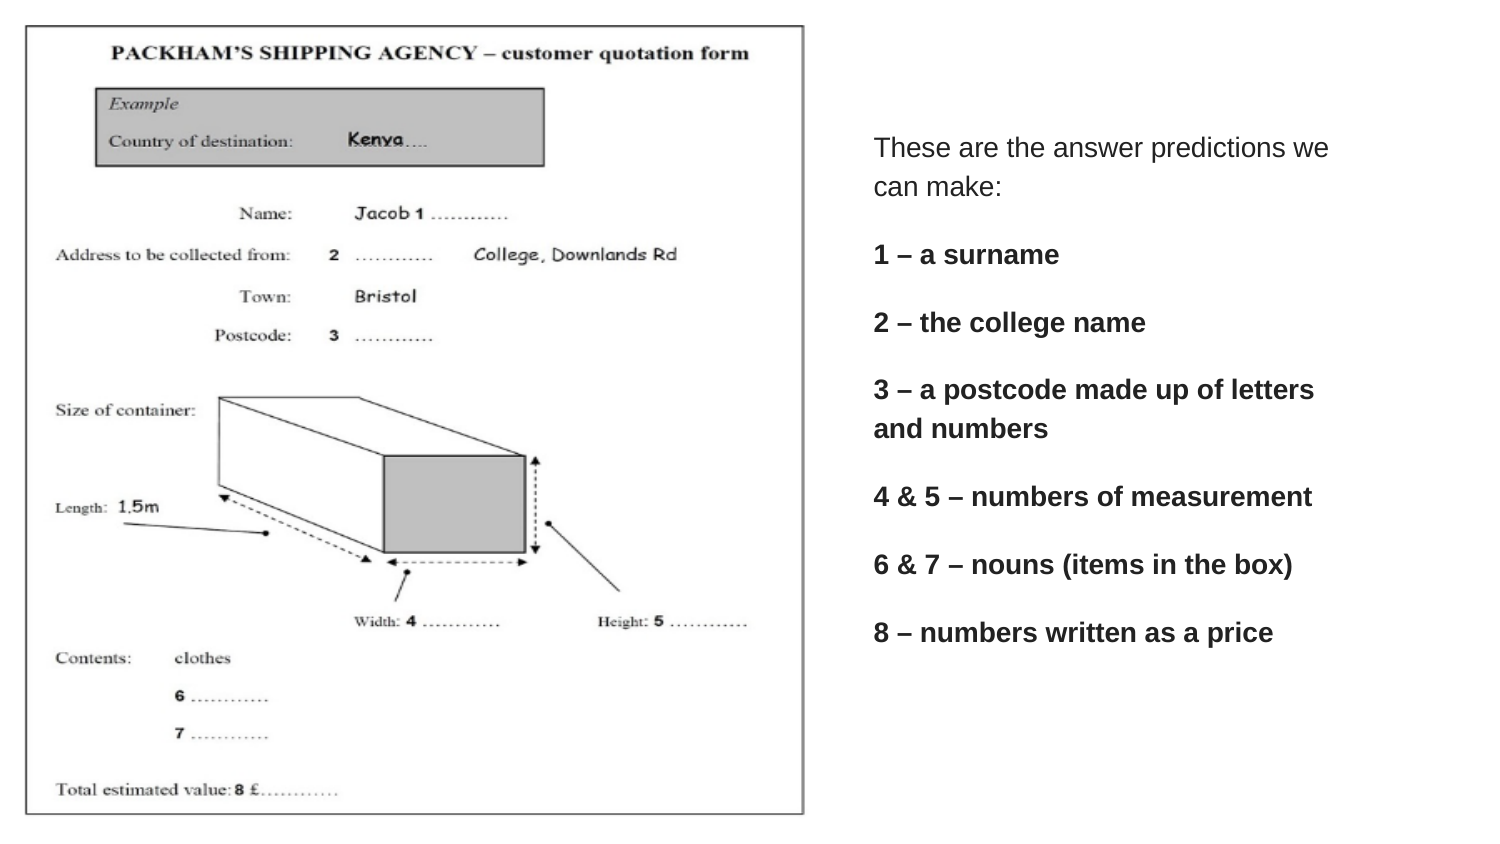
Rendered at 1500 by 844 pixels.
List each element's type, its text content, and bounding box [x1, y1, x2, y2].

text_box These are the answer predictions we can make: 1 – a surname 2 – the college name 3 – a postcode made up of letters and numbers 4 & 5 – numbers of measurement 6 & 7 – nouns (items in the box) 8 – numbers written as a price [858, 109, 1386, 728]
picture [24, 24, 811, 819]
